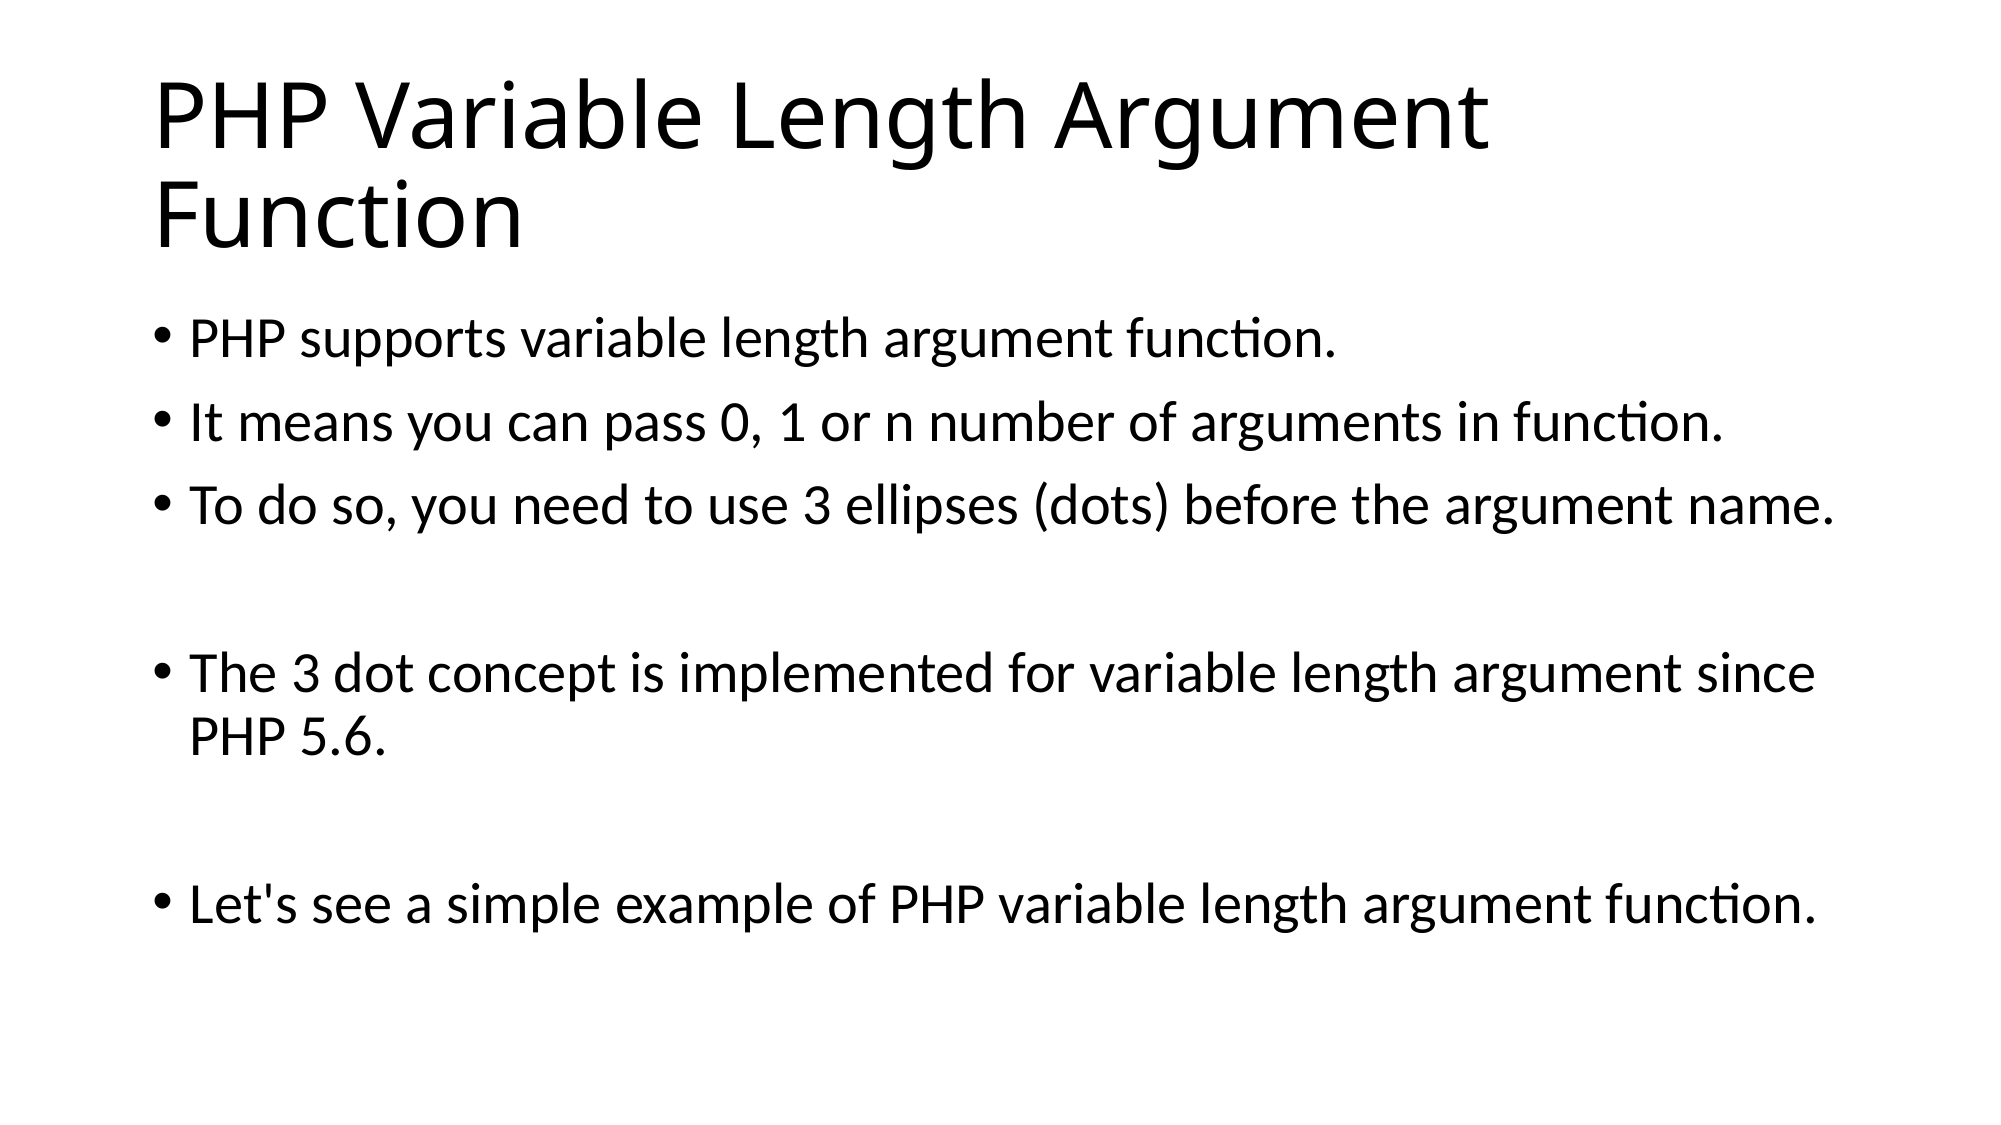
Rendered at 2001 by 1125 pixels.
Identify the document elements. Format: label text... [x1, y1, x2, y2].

title PHP Variable Length Argument Function [137, 59, 1863, 278]
list PHP supports variable length argument function. It means you can pass 0, 1 or n number of arguments in function. To do so, you need to use 3 ellipses (dots) before the argument name. The 3 dot concept is implemented for variable length argument since PHP 5.6. Let's see a simple example of PHP variable length argument function. [137, 299, 1863, 1014]
